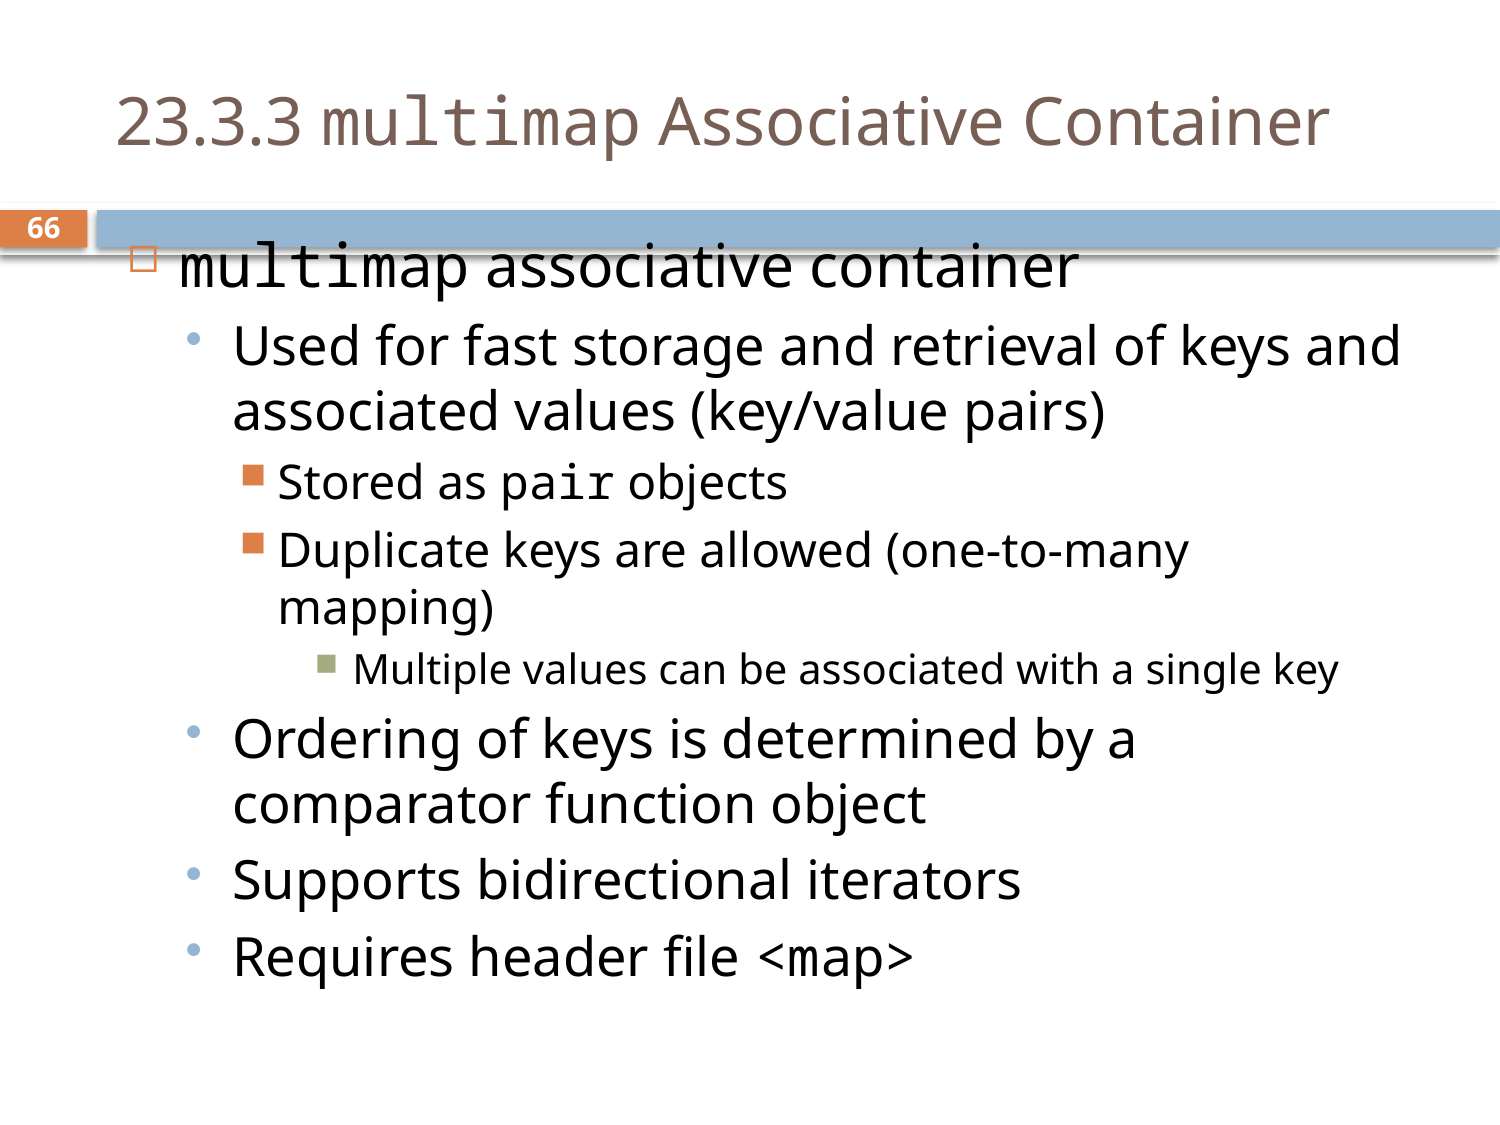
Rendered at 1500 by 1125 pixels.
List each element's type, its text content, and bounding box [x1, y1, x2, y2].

slide_number 66 [0, 208, 88, 249]
title 23.3.3 multimap Associative Container [100, 37, 1438, 200]
list multimap associative container Used for fast storage and retrieval of keys and associated values (key/value pairs) Stored as pair objects Duplicate keys are allowed (one-to-many mapping) Multiple values can be associated with a single key Ordering of keys is determined by a comparator function object Supports bidirectional iterators Requires header file <map> [112, 220, 1425, 1088]
